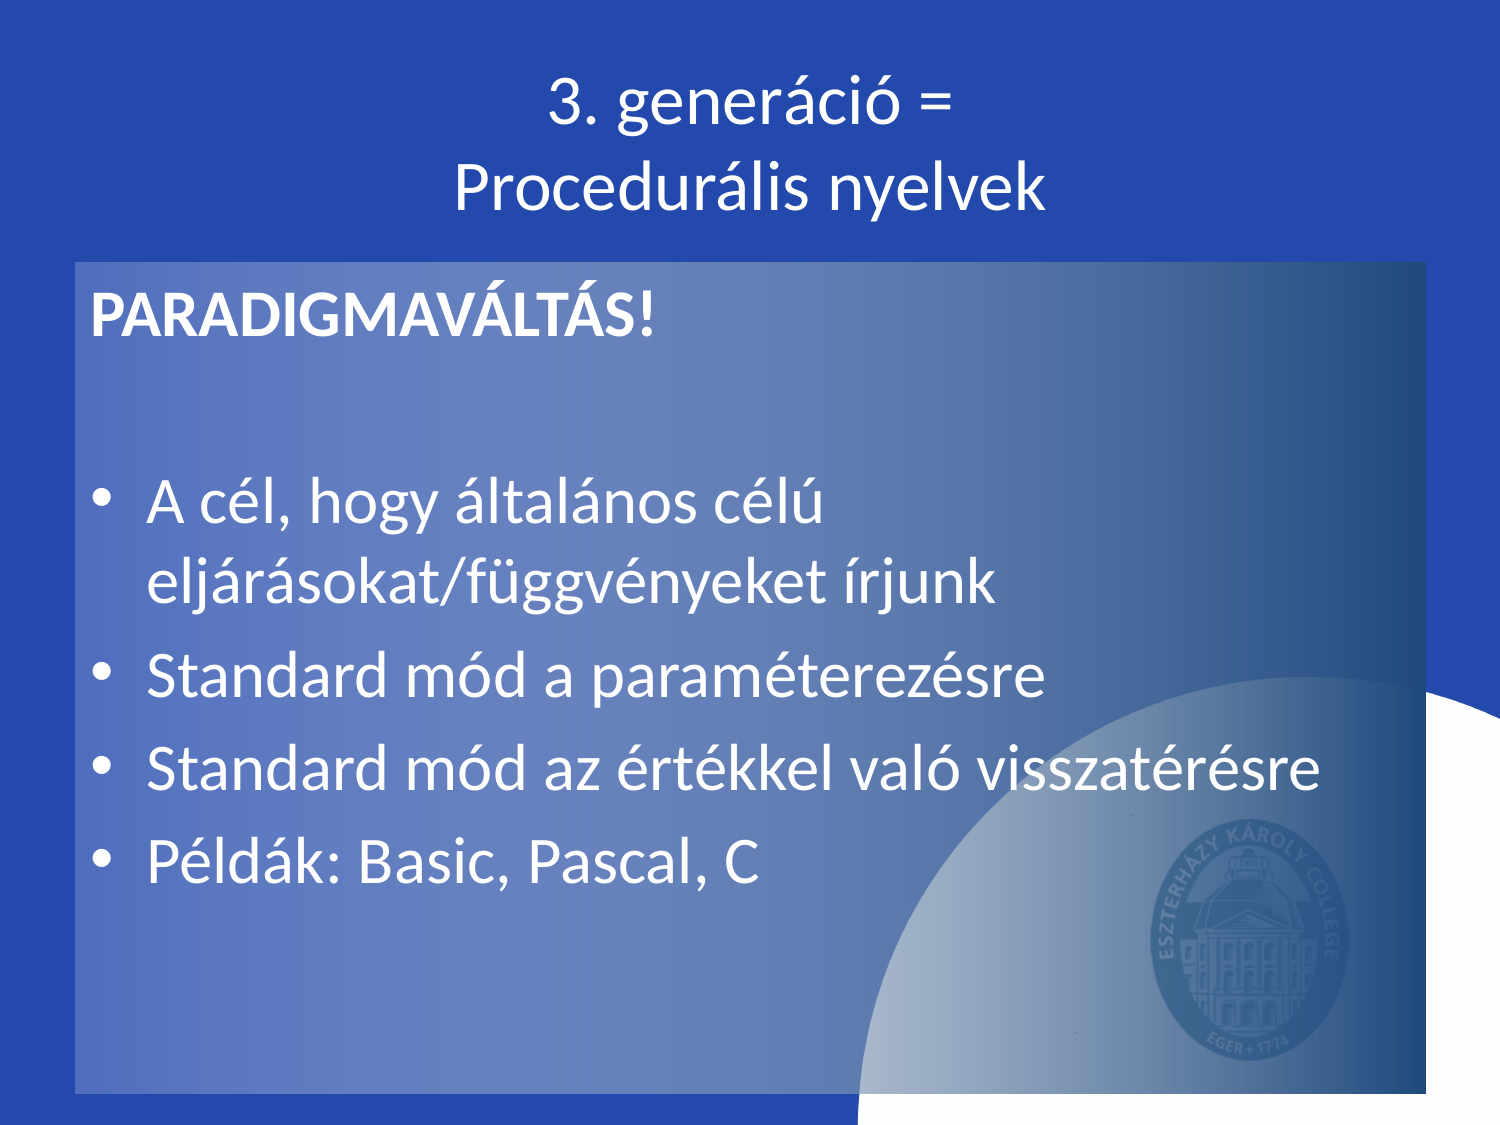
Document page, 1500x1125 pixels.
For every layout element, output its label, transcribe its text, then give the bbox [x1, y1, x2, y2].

title 3. generáció = Procedurális nyelvek [75, 45, 1425, 233]
list PARADIGMAVÁLTÁS! A cél, hogy általános célú eljárásokat/függvényeket írjunk Standard mód a paraméterezésre Standard mód az értékkel való visszatérésre Példák: Basic, Pascal, C [75, 262, 1425, 1094]
picture [0, 0, 1500, 1125]
